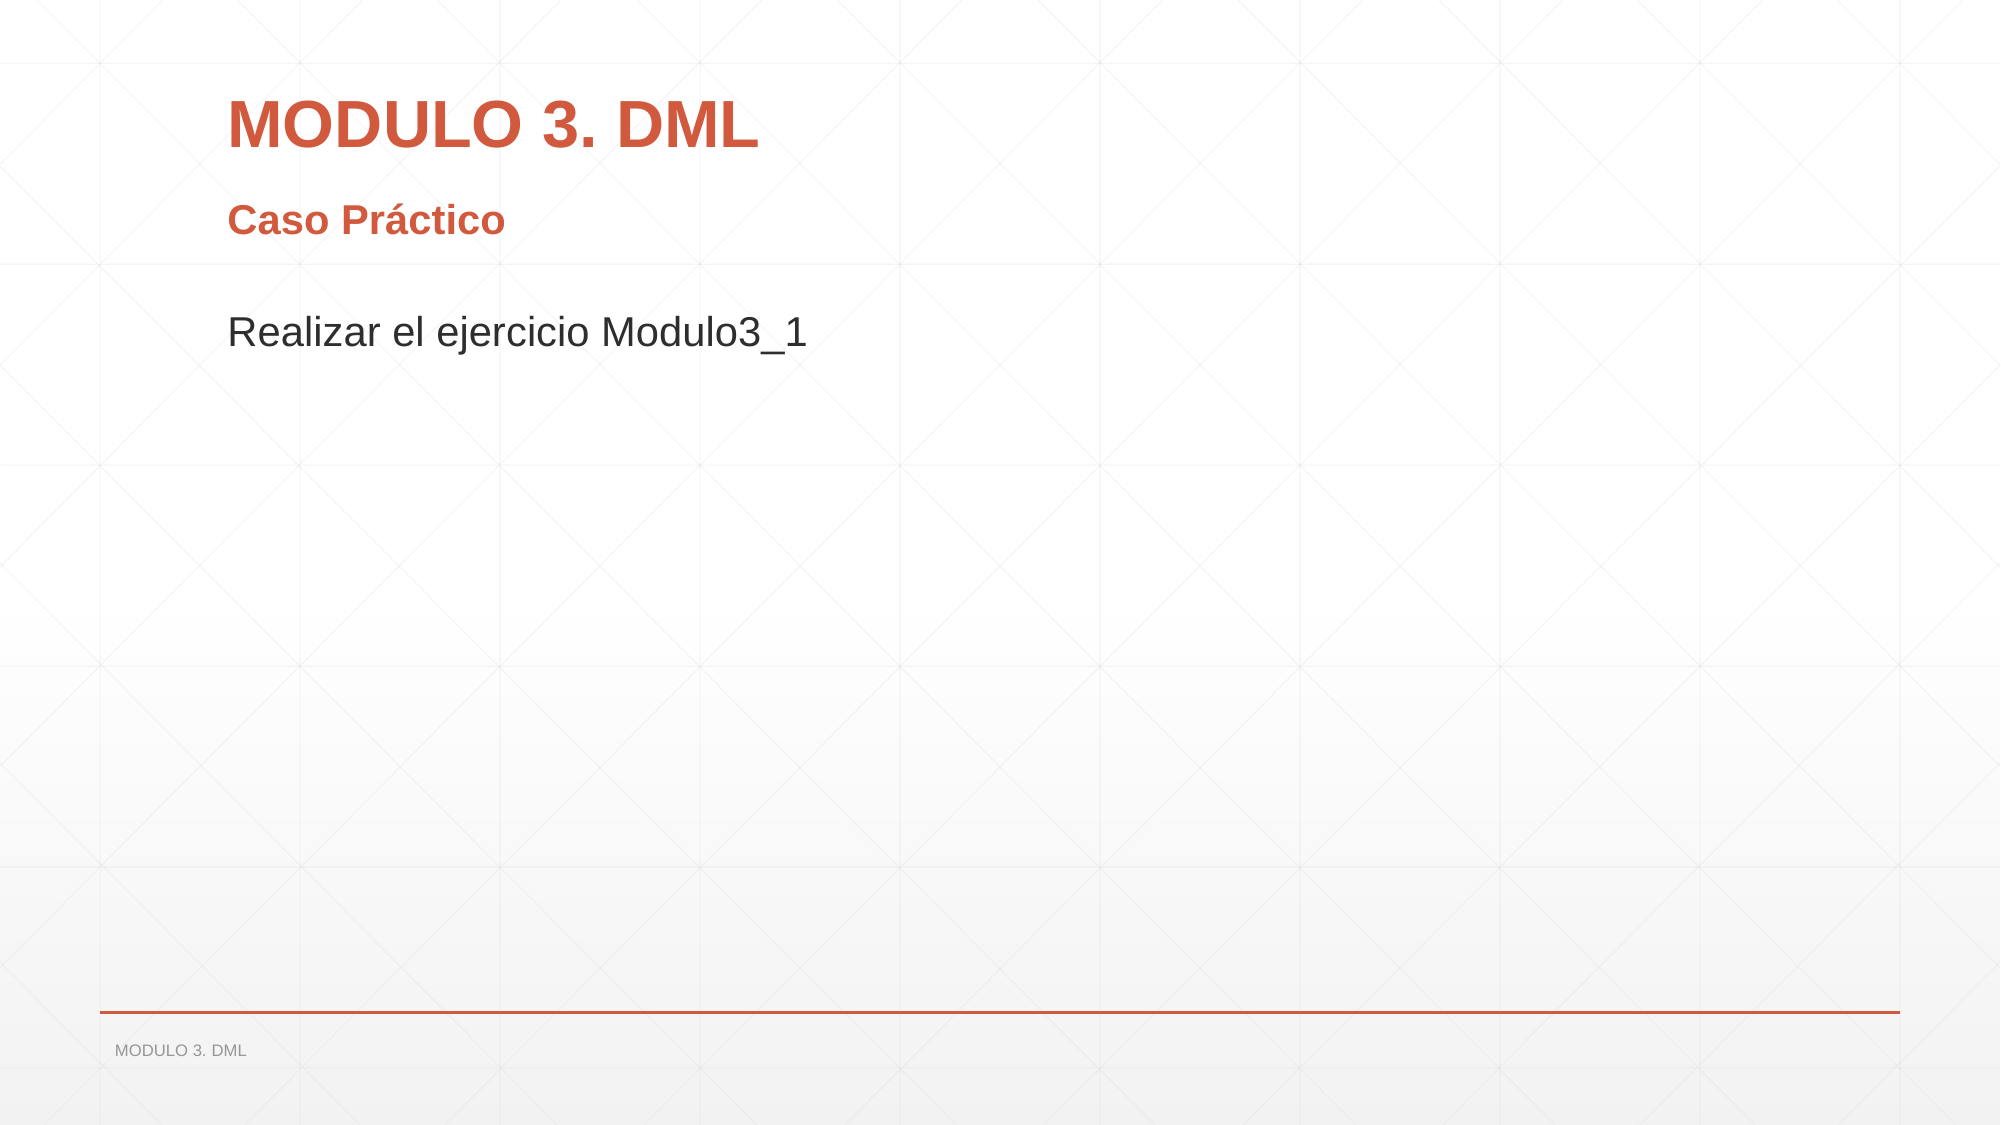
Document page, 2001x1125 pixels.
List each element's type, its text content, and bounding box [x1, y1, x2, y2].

title MODULO 3. DML [212, 63, 1788, 145]
footer MODULO 3. DML [99, 1031, 1106, 1069]
list Realizar el ejercicio Modulo3_1 [212, 302, 1788, 592]
text_box Caso Práctico [212, 145, 1788, 252]
